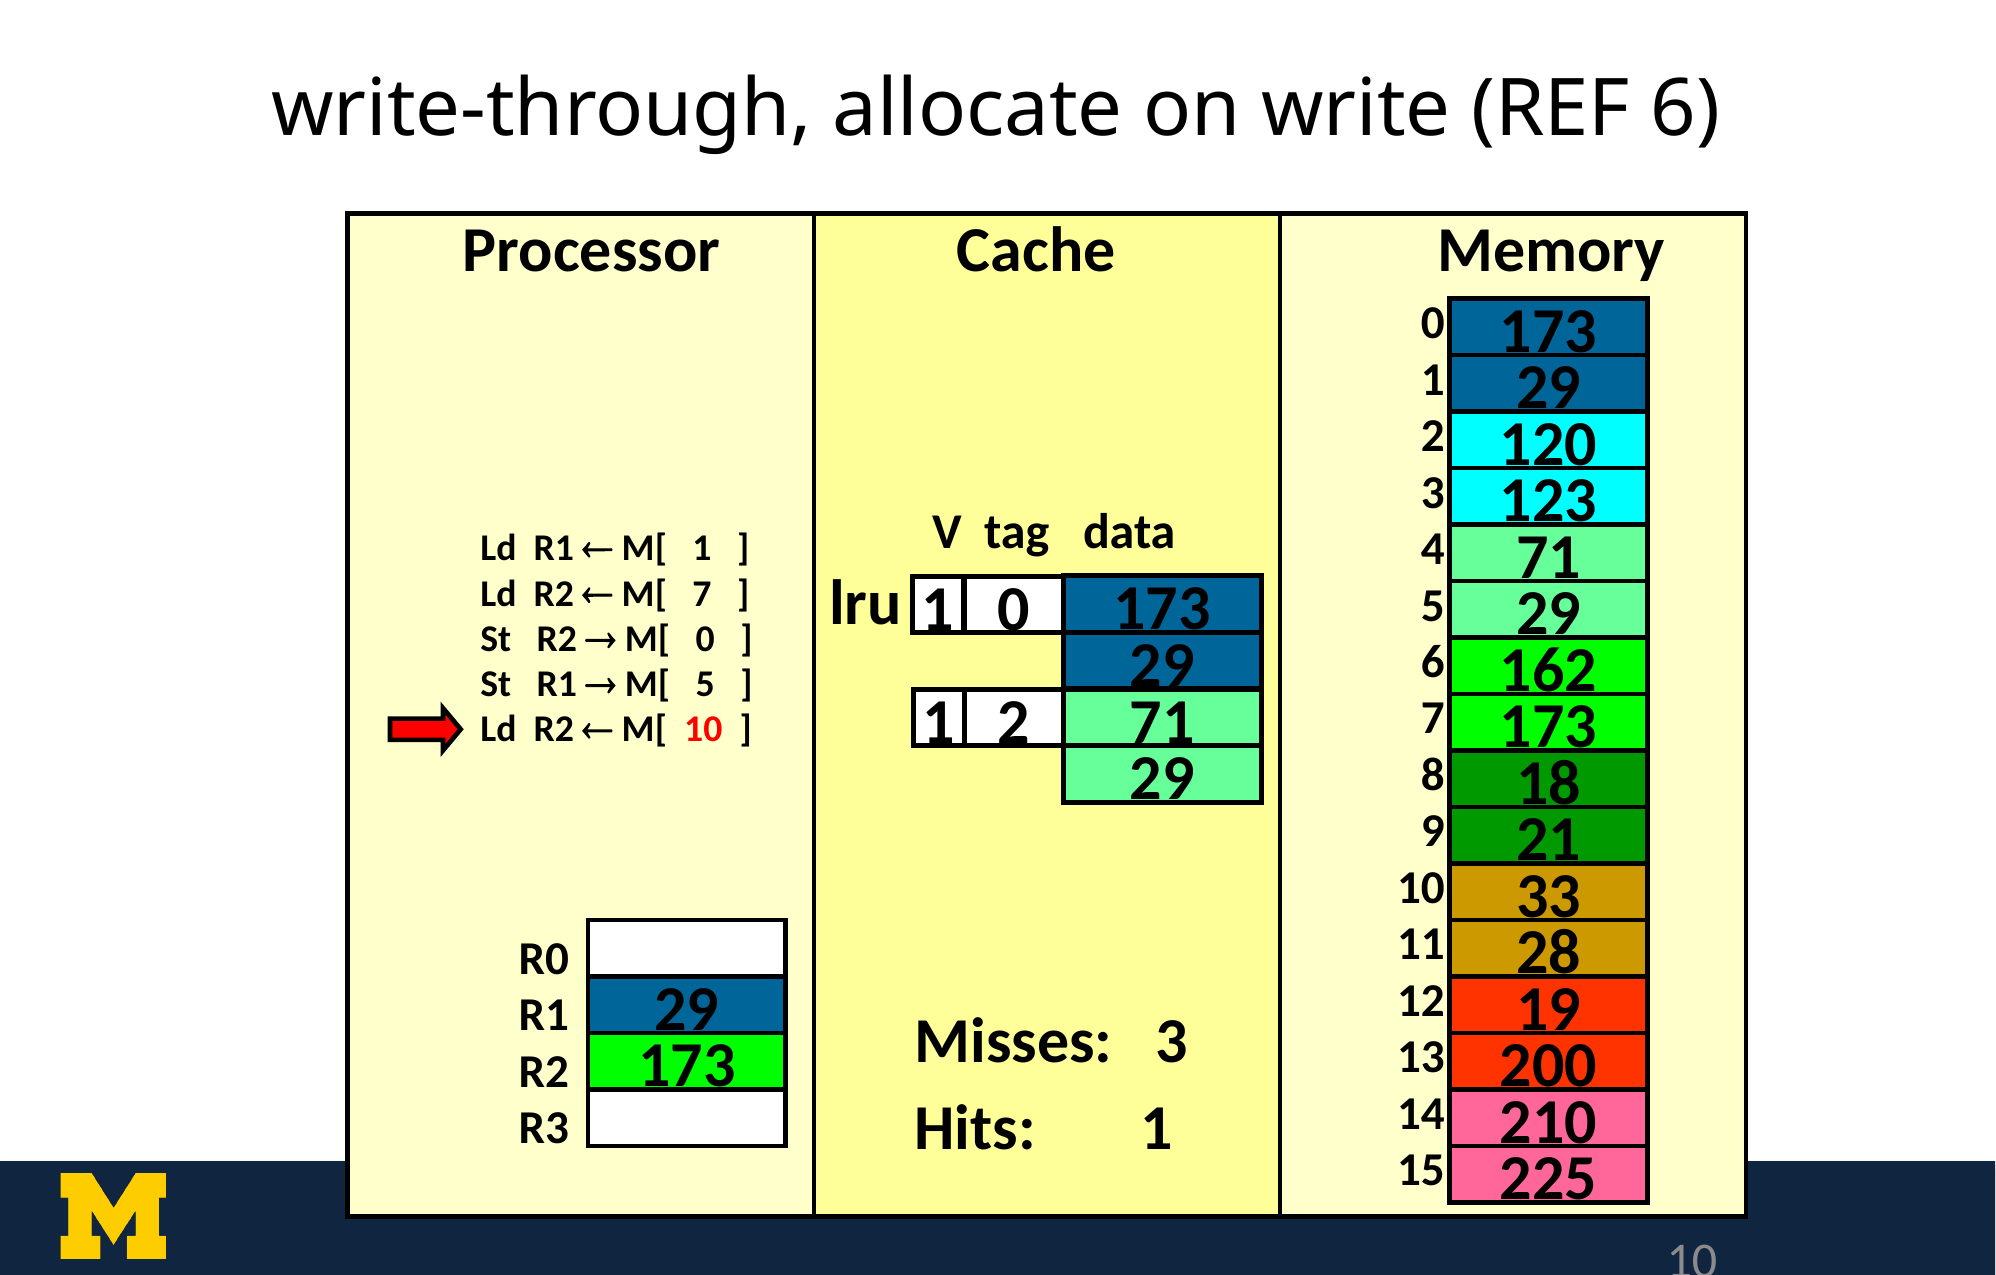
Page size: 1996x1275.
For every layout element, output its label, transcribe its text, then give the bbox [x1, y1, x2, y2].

text_box 123 [1460, 468, 1648, 524]
text_box 1 [912, 576, 964, 633]
text_box 0 1 2 3 4 5 6 7 8 9 10 11 12 13 14 15 [1382, 284, 1460, 1203]
text_box 162 [1460, 637, 1648, 694]
text_box 173 [1449, 694, 1648, 751]
text_box [587, 1090, 786, 1146]
text_box 29 [1063, 633, 1262, 689]
text_box 29 [587, 976, 786, 1032]
text_box 19 [1460, 977, 1648, 1032]
text_box V tag data [884, 491, 1224, 567]
text_box [814, 213, 1280, 1217]
text_box 29 [1460, 355, 1648, 411]
text_box 28 [1449, 920, 1648, 977]
text_box 0 [964, 576, 1063, 633]
text_box 225 [1449, 1146, 1648, 1203]
text_box 71 [1449, 524, 1648, 581]
text_box 173 [1063, 575, 1262, 633]
text_box Misses: 3 Hits: 1 [899, 990, 1204, 1173]
text_box 33 [1460, 864, 1648, 920]
text_box 1 [913, 689, 964, 746]
text_box 173 [1449, 298, 1648, 355]
text_box 120 [1449, 411, 1648, 468]
text_box 2 [964, 689, 1063, 746]
slide_number 10 [1449, 1213, 1733, 1275]
text_box [587, 920, 786, 976]
text_box 29 [1460, 581, 1648, 637]
text_box 71 [1063, 689, 1262, 746]
text_box 29 [1063, 746, 1262, 803]
text_box 21 [1449, 806, 1648, 864]
text_box Memory [1422, 199, 1681, 292]
text_box R0 R1 R2 R3 [503, 919, 584, 1161]
text_box 200 [1449, 1032, 1648, 1090]
title write-through, allocate on write (REF 6) [256, 58, 1740, 162]
text_box 173 [587, 1032, 786, 1090]
text_box 210 [1460, 1090, 1648, 1146]
text_box [390, 708, 461, 751]
text_box Cache [942, 199, 1131, 292]
text_box [347, 213, 814, 1217]
text_box 18 [1460, 751, 1648, 806]
text_box Processor [448, 199, 736, 292]
text_box lru [814, 552, 917, 645]
text_box Ld R1  M[ 1 ] Ld R2  M[ 7 ] St R2  M[ 0 ] St R1  M[ 5 ] Ld R2  M[ 10 ] [465, 515, 768, 757]
text_box [1280, 213, 1747, 1217]
